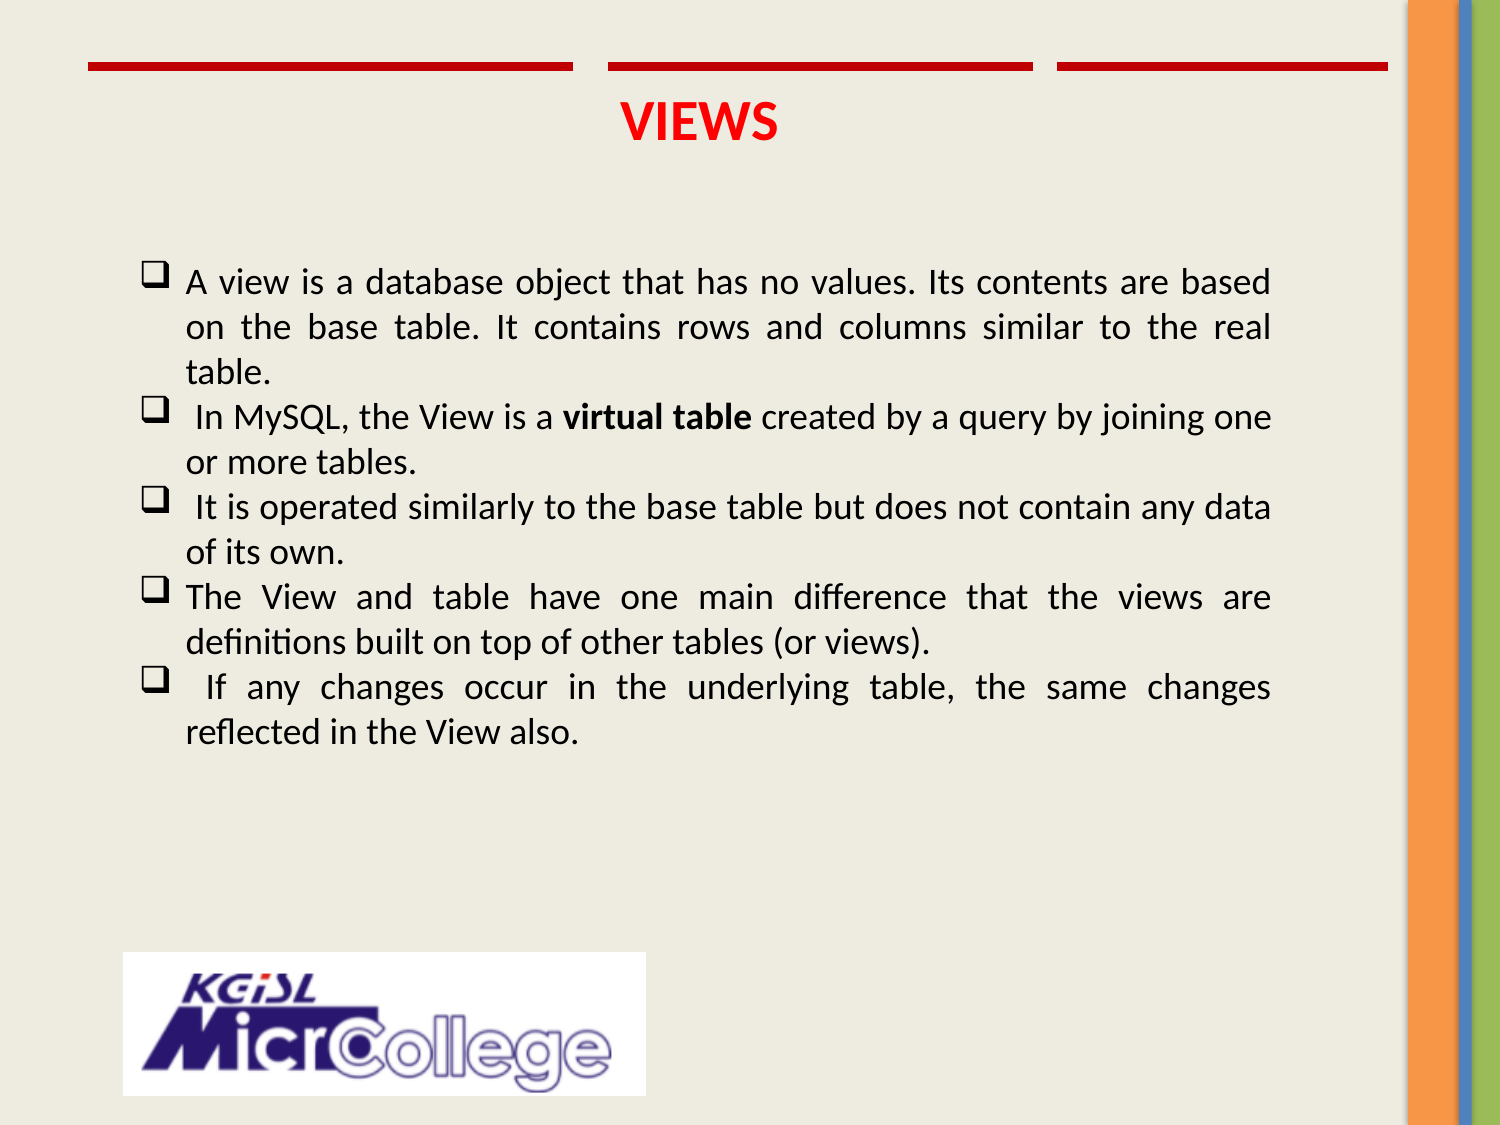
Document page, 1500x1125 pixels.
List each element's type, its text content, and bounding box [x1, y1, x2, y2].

list VIEWS [87, 75, 1313, 1085]
picture [123, 951, 647, 1097]
text_box A view is a database object that has no values. Its contents are based on the base table. It contains rows and columns similar to the real table. In MySQL, the View is a virtual table created by a query by joining one or more tables. It is operated similarly to the base table but does not contain any data of its own. The View and table have one main difference that the views are definitions built on top of other tables (or views). If any changes occur in the underlying table, the same changes reflected in the View also. [123, 249, 1288, 760]
